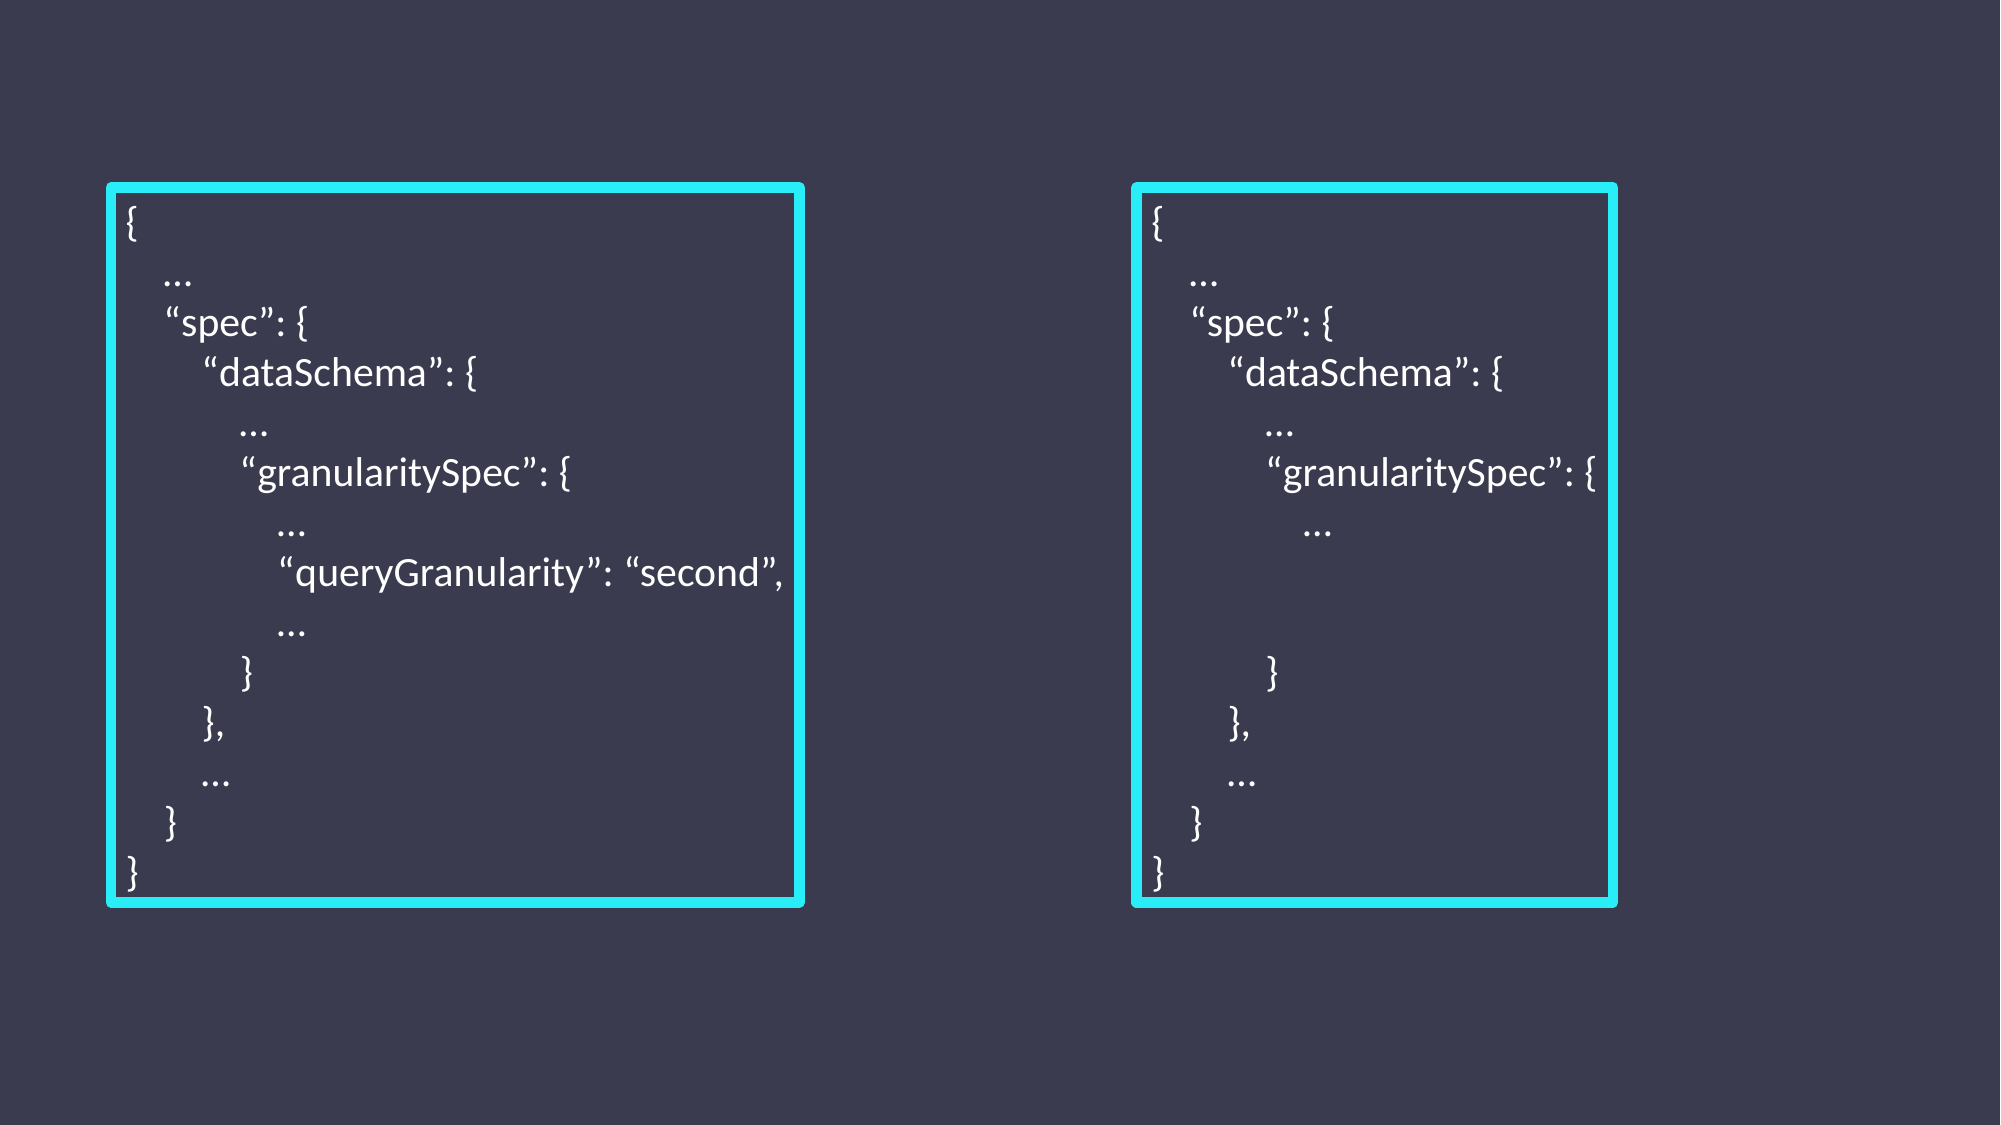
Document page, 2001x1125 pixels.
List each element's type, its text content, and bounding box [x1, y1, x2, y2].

text_box [0, 0, 2000, 1125]
text_box { … “spec”: { “dataSchema”: { … “granularitySpec”: { … “queryGranularity”: “second”, … } }, … } } [110, 187, 800, 903]
text_box { … “spec”: { “dataSchema”: { … “granularitySpec”: { … } }, … } } [1136, 187, 1614, 903]
